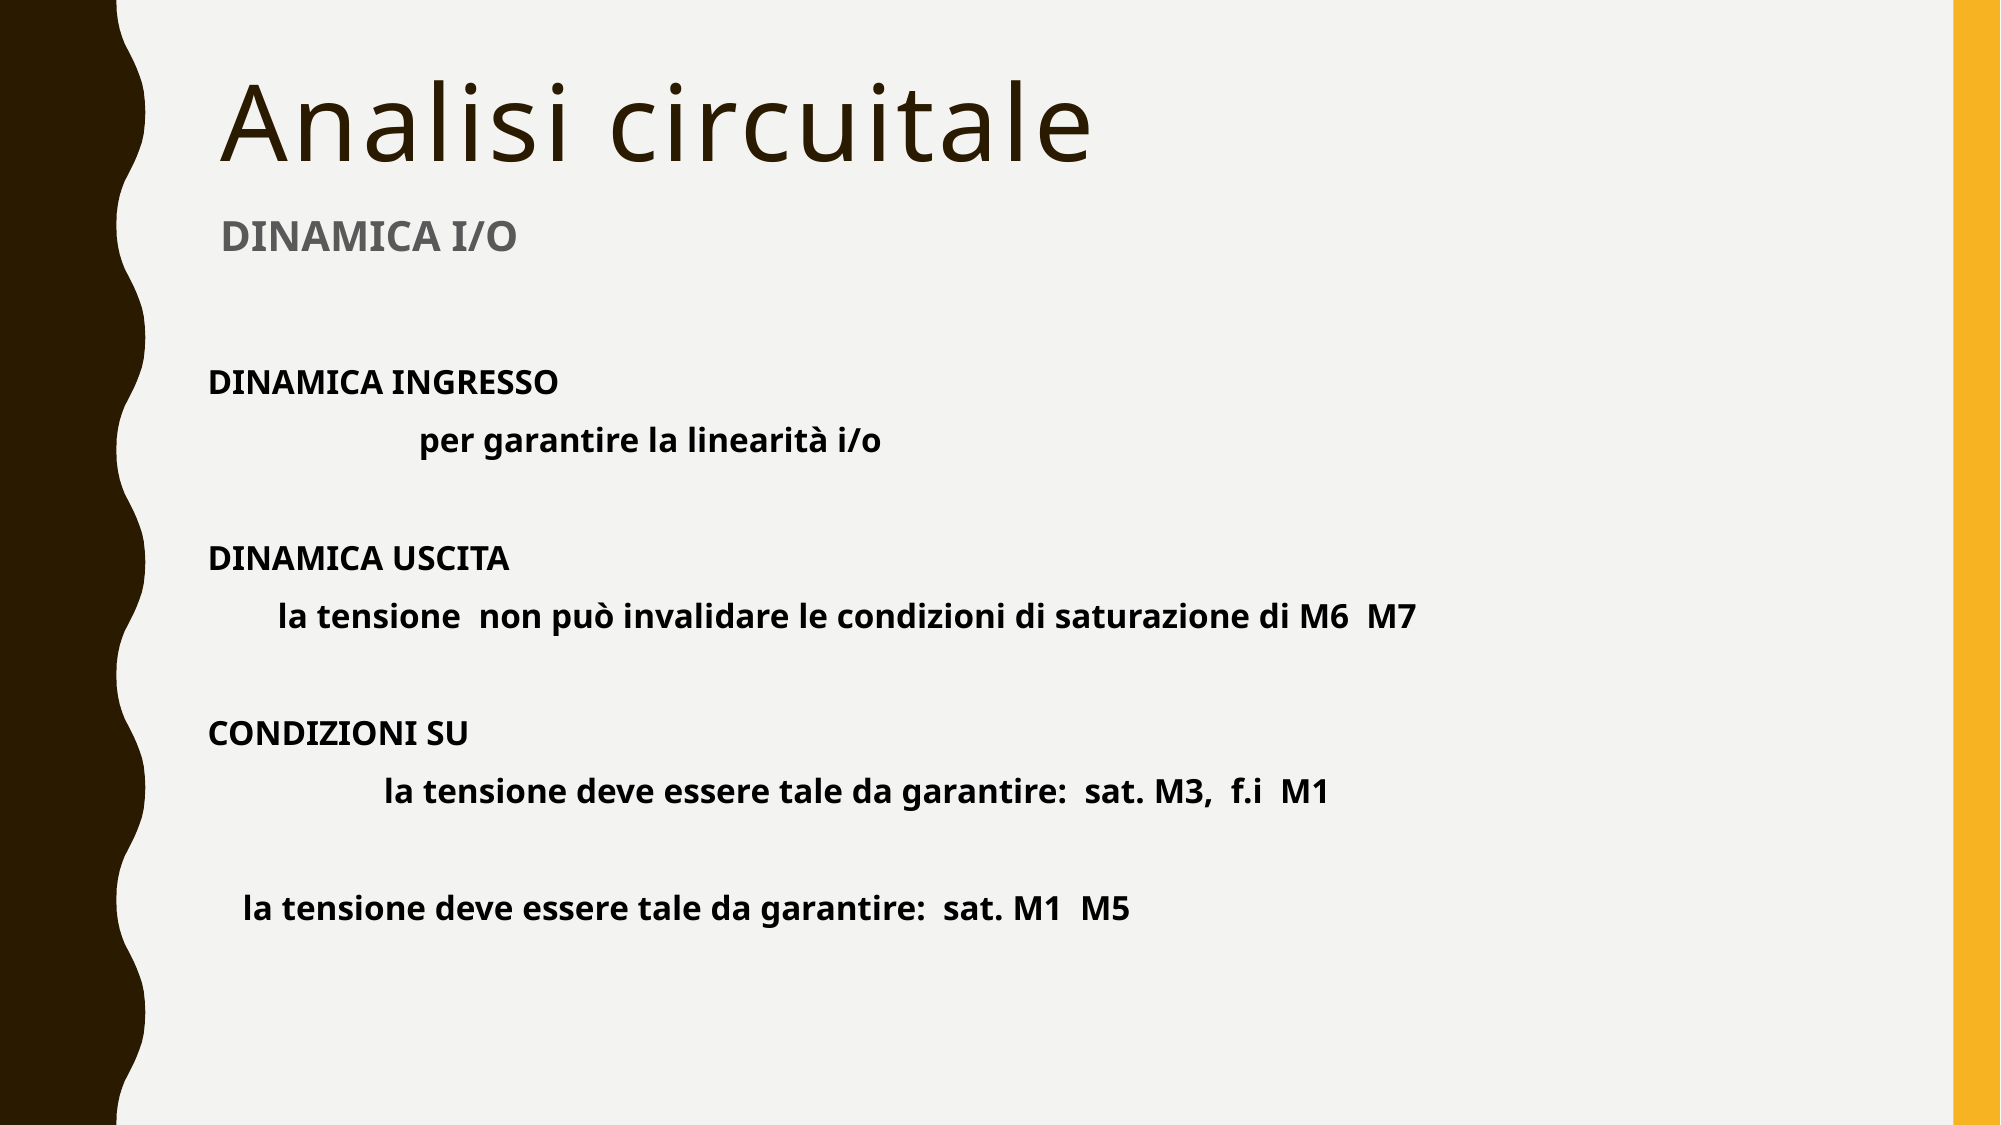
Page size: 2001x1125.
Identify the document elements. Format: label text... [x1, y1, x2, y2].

text_box DINAMICA I/O [205, 197, 1257, 321]
list [205, 279, 1875, 1063]
title Analisi circuitale [205, 62, 1875, 279]
